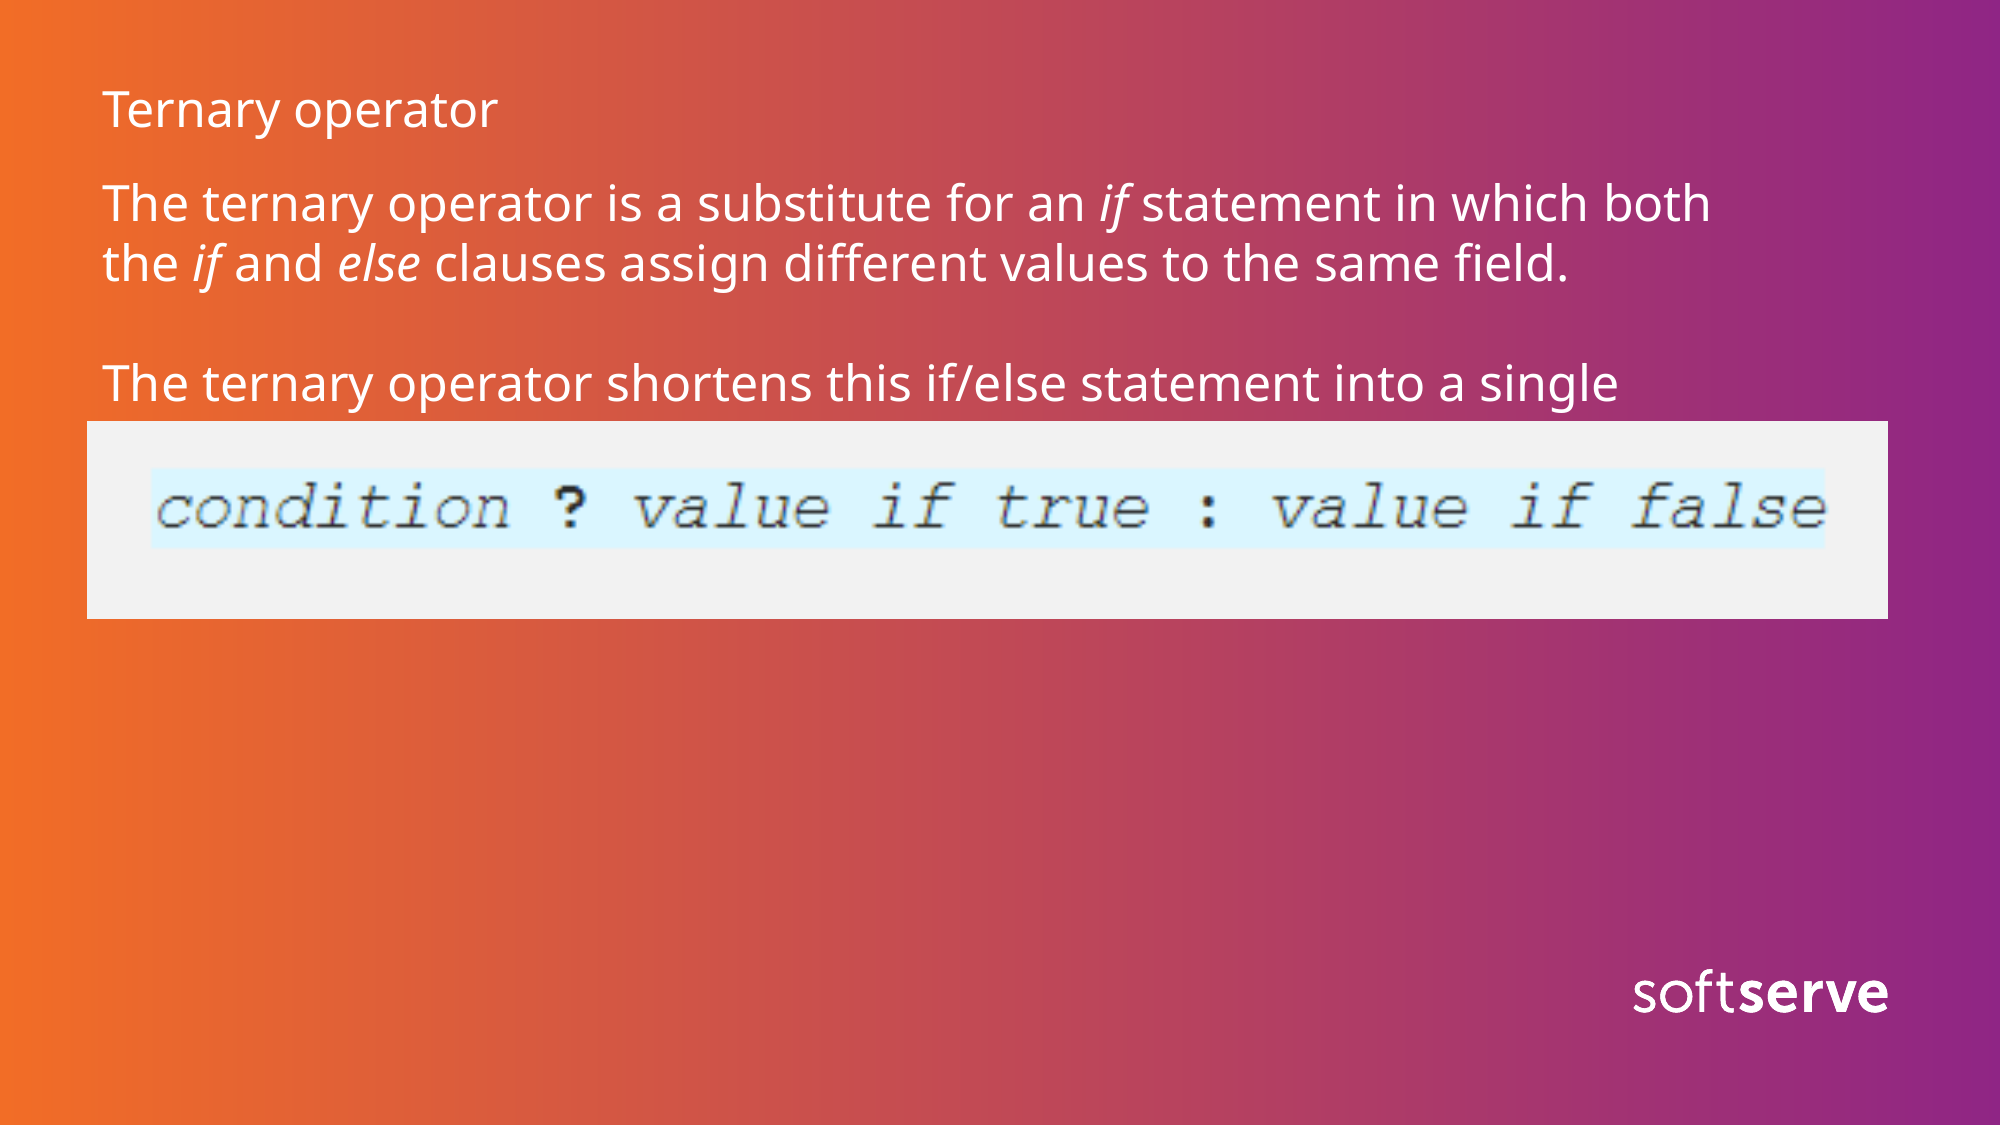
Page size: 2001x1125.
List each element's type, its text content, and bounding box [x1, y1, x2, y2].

text_box The ternary operator is a substitute for an if statement in which both the if and else clauses assign different values to the same field. The ternary operator shortens this if/else statement into a single statement. [87, 164, 1868, 421]
text_box Ternary operator [87, 70, 1865, 145]
picture [87, 421, 1888, 619]
